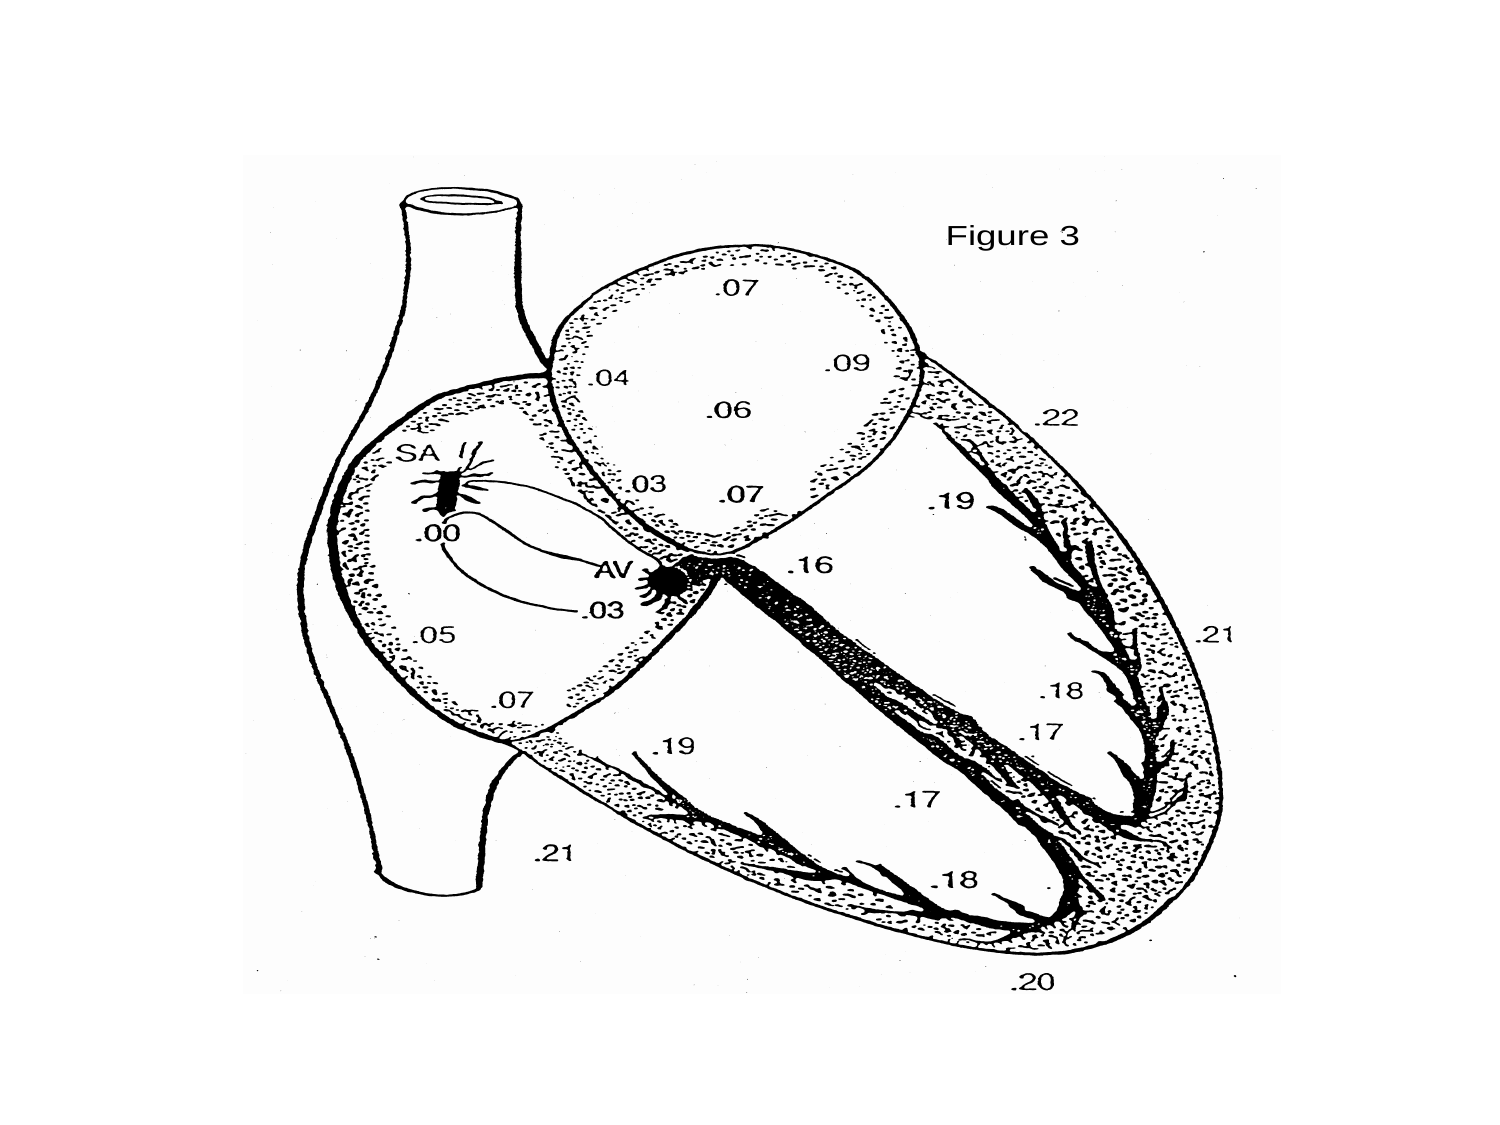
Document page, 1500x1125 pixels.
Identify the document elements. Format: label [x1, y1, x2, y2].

picture [212, 26, 1313, 1124]
